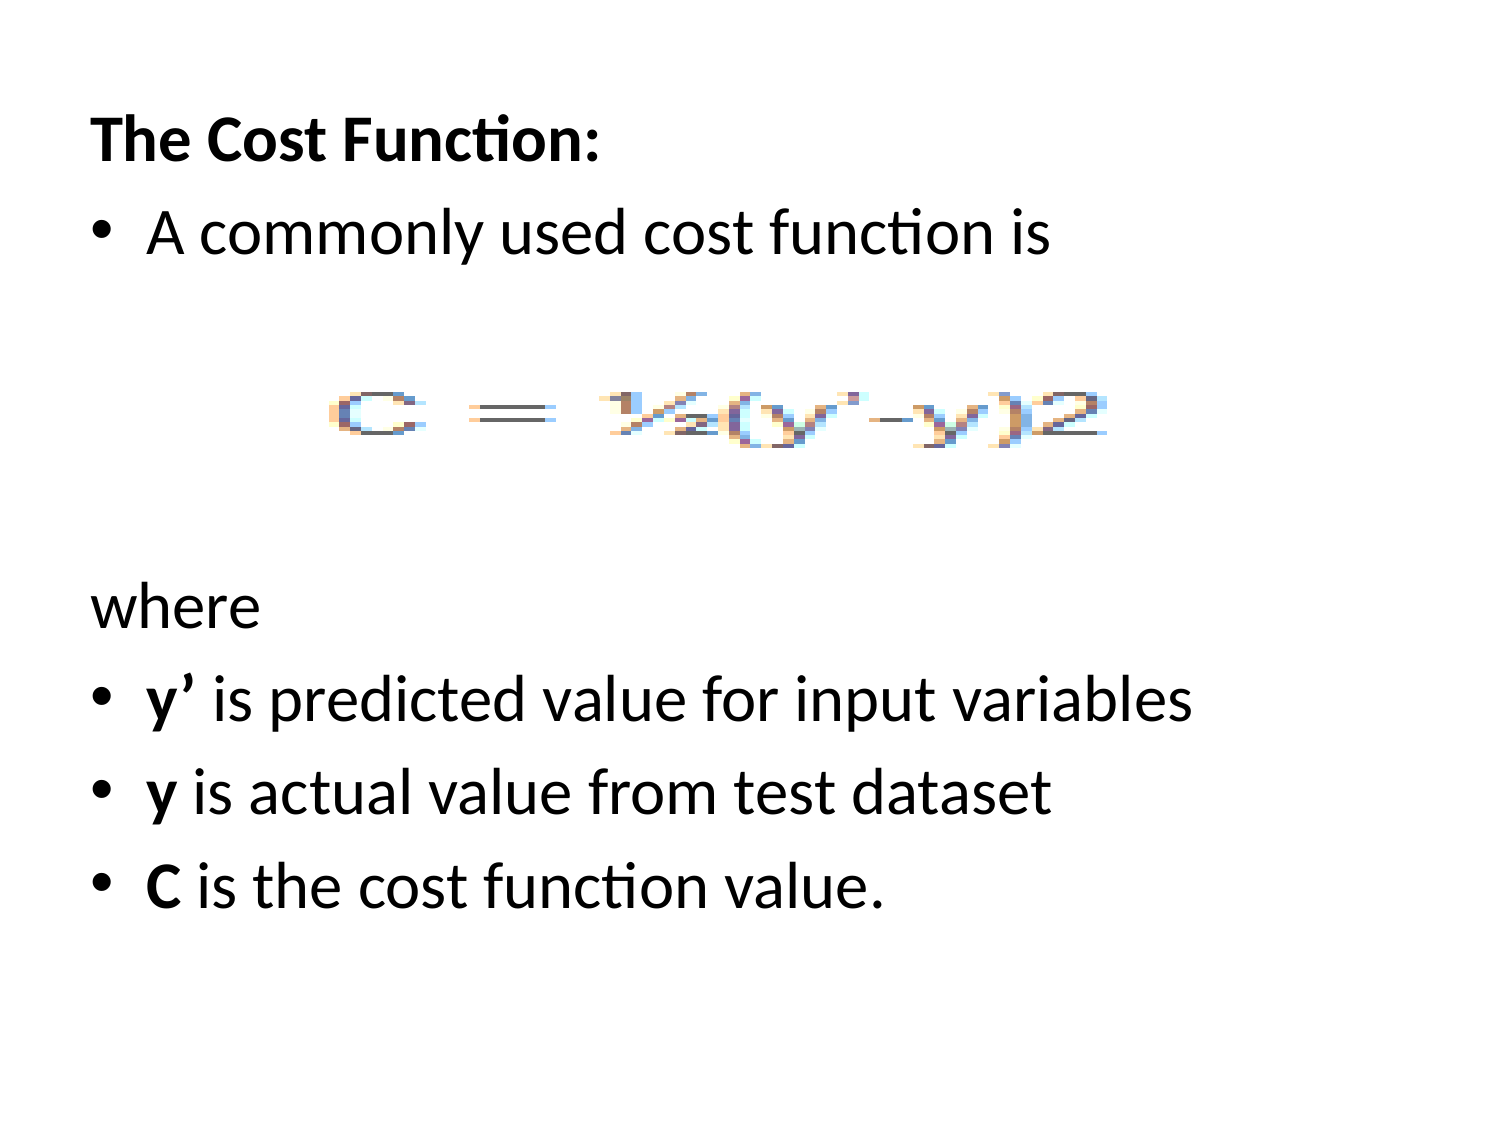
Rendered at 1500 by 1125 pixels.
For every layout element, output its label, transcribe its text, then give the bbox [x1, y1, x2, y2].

list The Cost Function: A commonly used cost function is where y’ is predicted value for input variables y is actual value from test dataset C is the cost function value. [75, 87, 1425, 1005]
picture [274, 324, 1401, 501]
